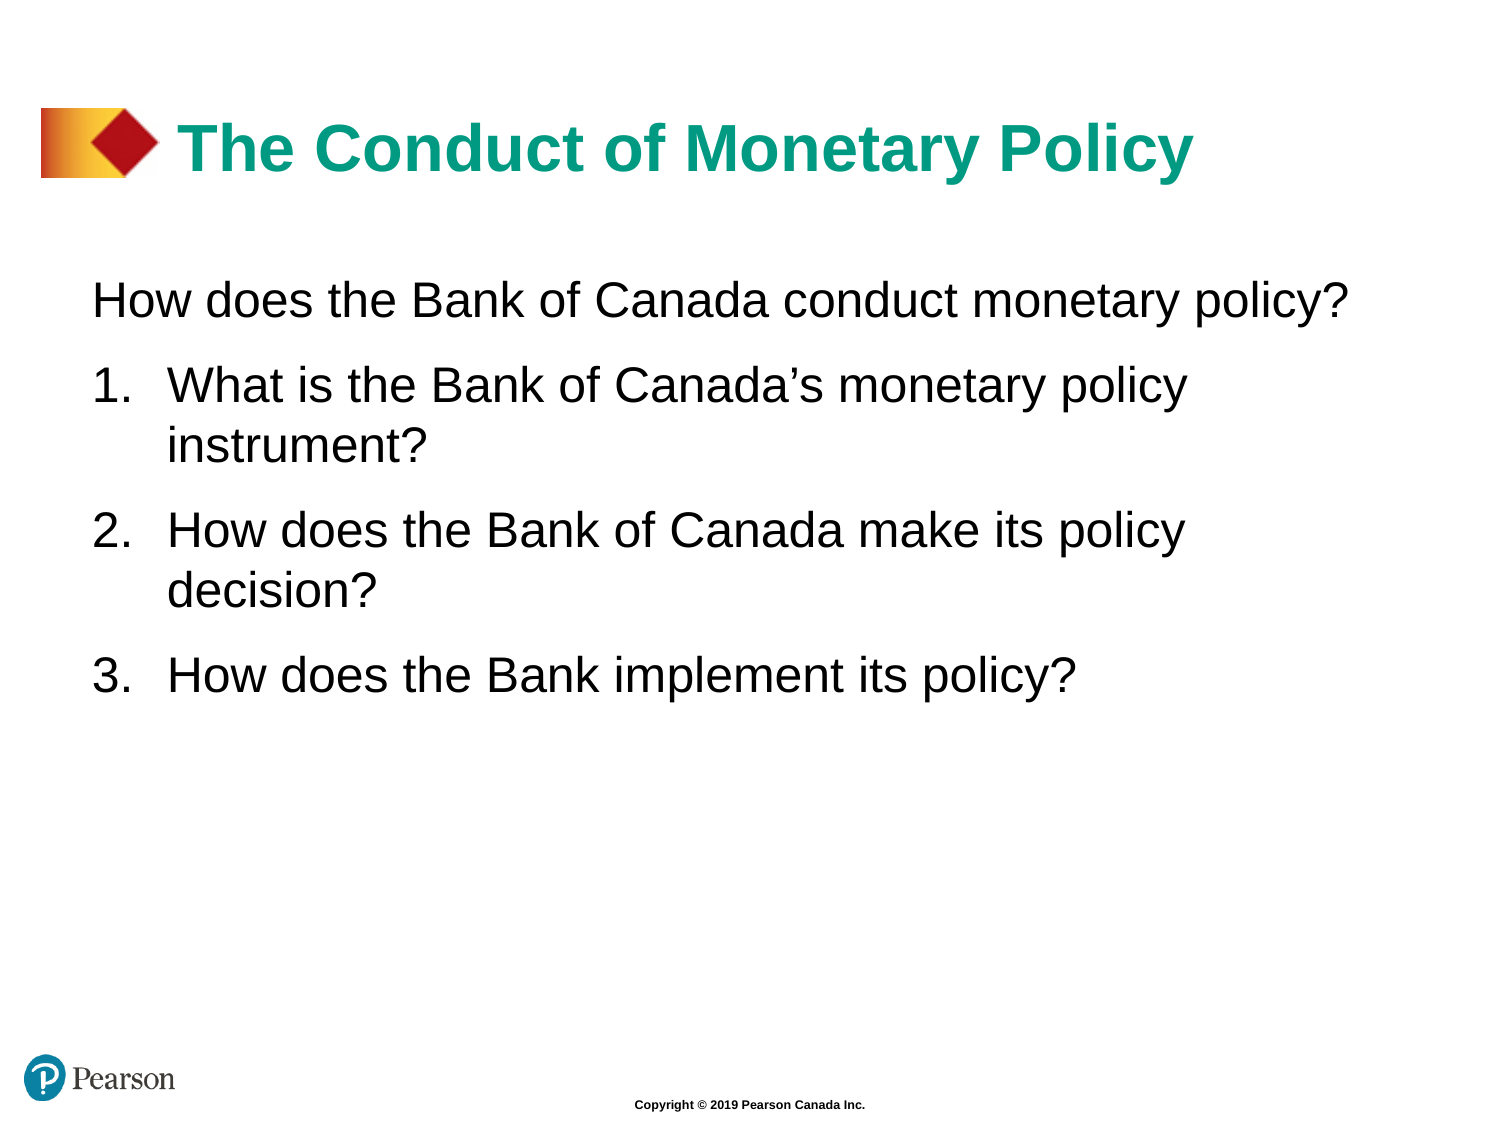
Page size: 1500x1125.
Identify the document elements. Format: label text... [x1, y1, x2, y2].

picture [24, 1087, 34, 1101]
picture [50, 1054, 175, 1101]
picture [24, 1054, 41, 1072]
title The Conduct of Monetary Policy [162, 17, 1425, 273]
picture [33, 1064, 58, 1089]
list How does the Bank of Canada conduct monetary policy? What is the Bank of Canada’s monetary policy instrument? How does the Bank of Canada make its policy decision? How does the Bank implement its policy? [59, 259, 1410, 1003]
picture [41, 108, 160, 178]
